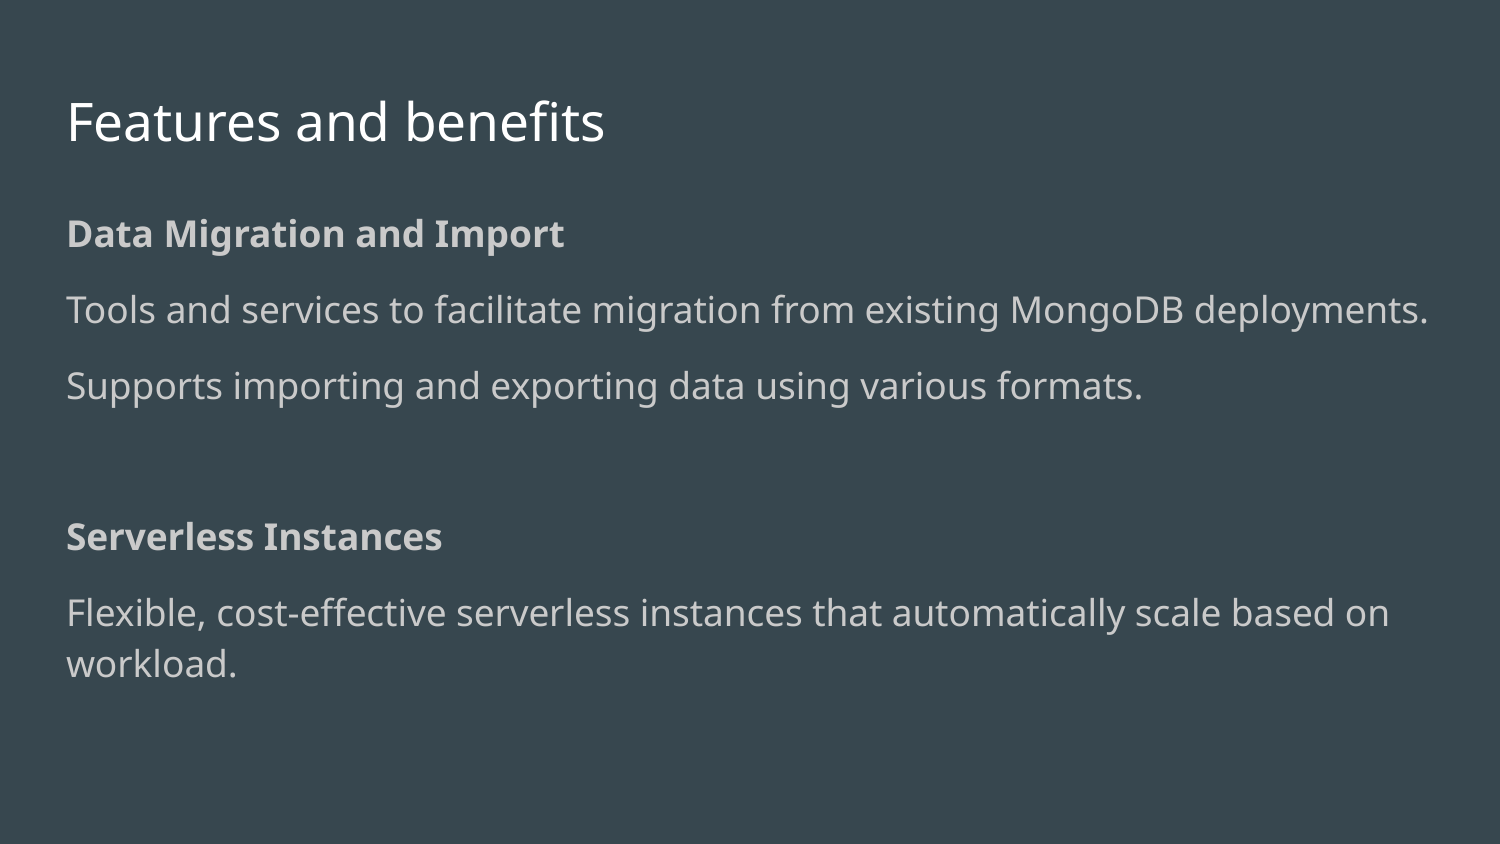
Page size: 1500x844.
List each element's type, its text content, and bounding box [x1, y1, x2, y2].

title Features and benefits [51, 72, 1449, 167]
list Data Migration and Import Tools and services to facilitate migration from existing MongoDB deployments. Supports importing and exporting data using various formats. Serverless Instances Flexible, cost-effective serverless instances that automatically scale based on workload. [51, 189, 1449, 750]
